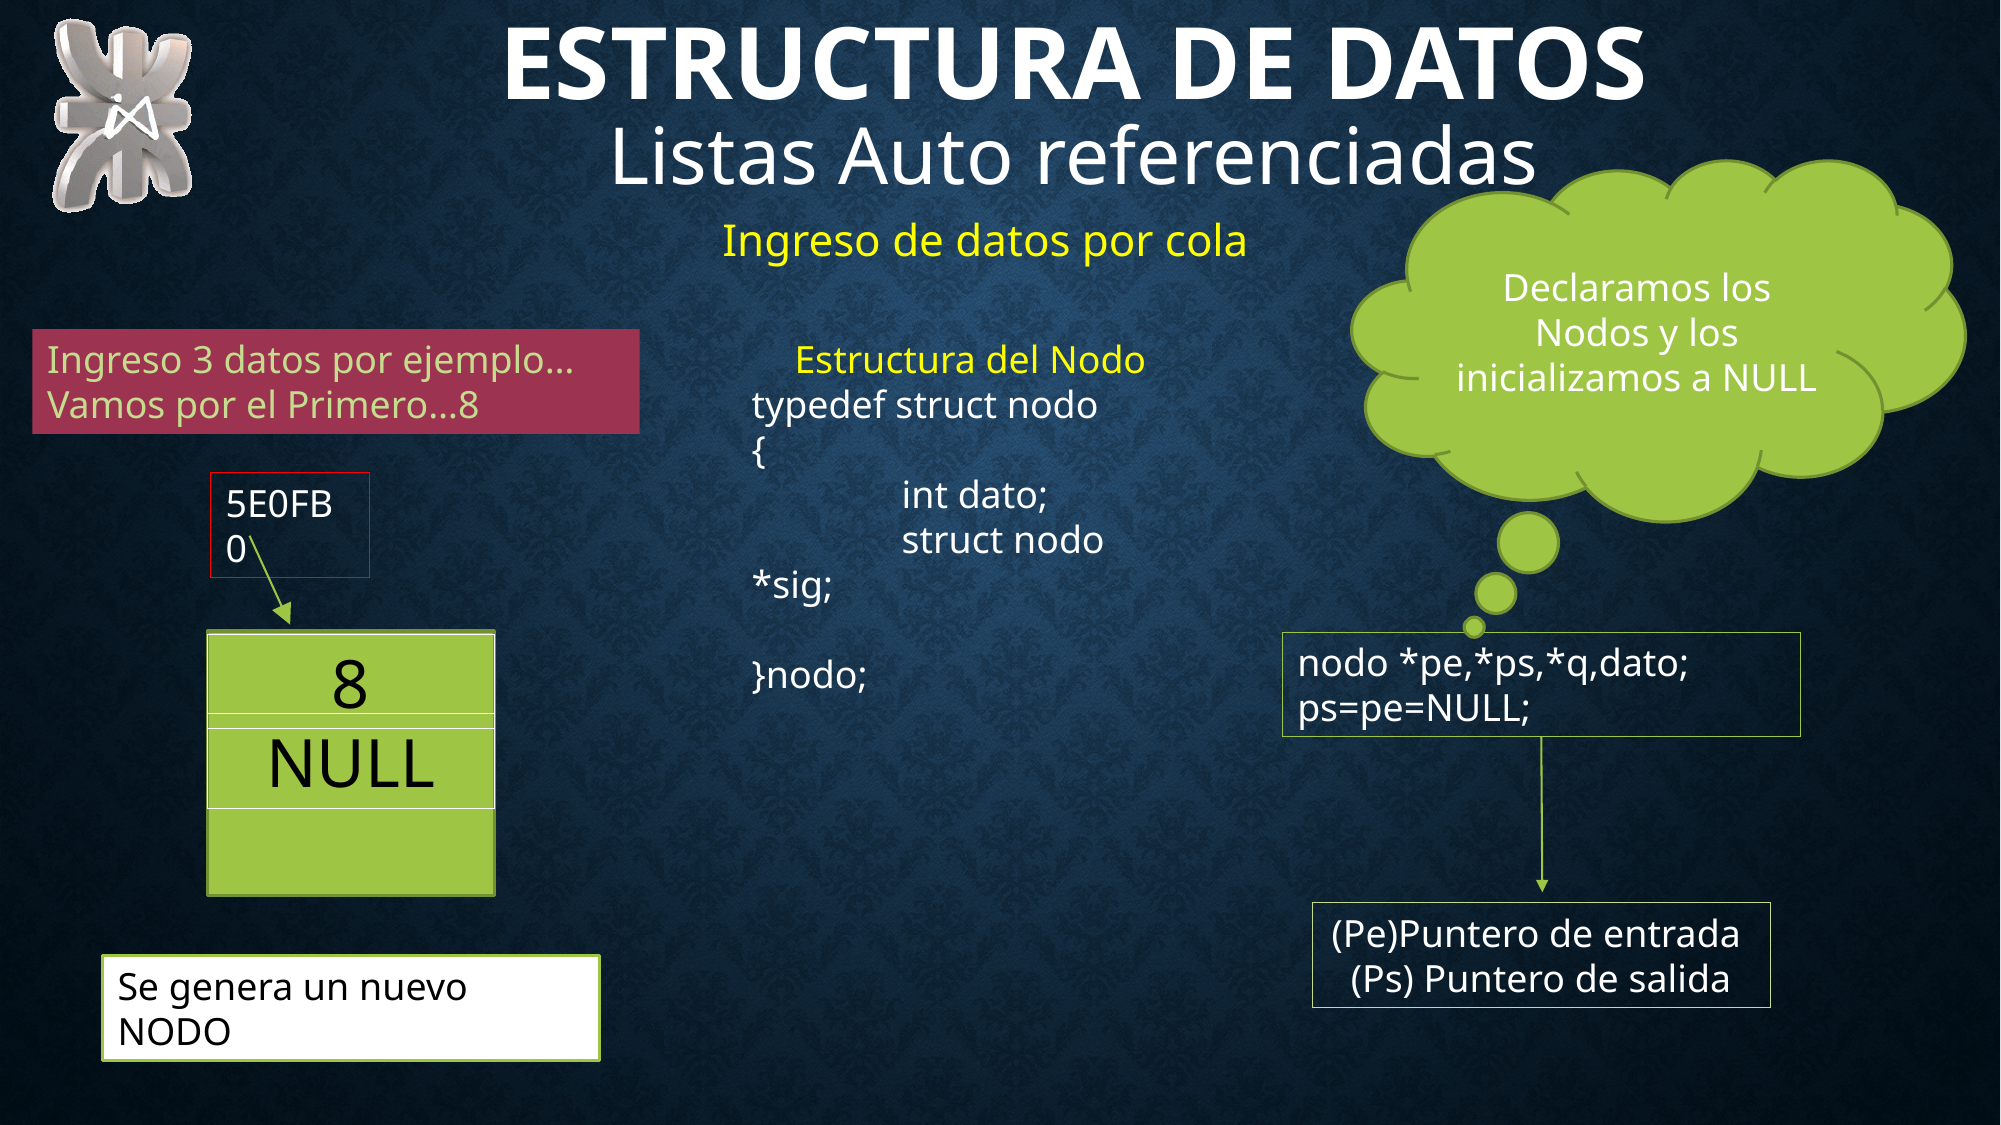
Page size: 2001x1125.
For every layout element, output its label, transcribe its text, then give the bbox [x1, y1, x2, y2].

text_box Ingreso 3 datos por ejemplo… Vamos por el Primero…8 [32, 329, 640, 434]
text_box Declaramos los Nodos y los inicializamos a NULL [1350, 159, 1968, 524]
text_box Ingreso de datos por cola [693, 210, 1279, 295]
text_box NULL [207, 713, 495, 809]
text_box [206, 629, 496, 897]
text_box 8 [207, 634, 495, 713]
text_box 5E0FB0 [210, 472, 370, 578]
picture [43, 9, 201, 222]
title Estructura de Datos [323, 0, 1824, 129]
text_box Listas Auto referenciadas [571, 108, 1577, 211]
text_box Se genera un nuevo NODO [101, 954, 601, 1062]
text_box nodo *pe,*ps,*q,dato; ps=pe=NULL; [1282, 632, 1801, 737]
text_box Declaramos los Nodos y los inicializamos a NULL [1474, 571, 1518, 616]
text_box Estructura del Nodo typedef struct nodo { int dato; struct nodo *sig; }nodo; [736, 328, 1205, 704]
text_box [248, 535, 291, 626]
text_box (Pe)Puntero de entrada (Ps) Puntero de salida [1312, 902, 1771, 1008]
text_box Declaramos los Nodos y los inicializamos a NULL [1496, 511, 1561, 575]
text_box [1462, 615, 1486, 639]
